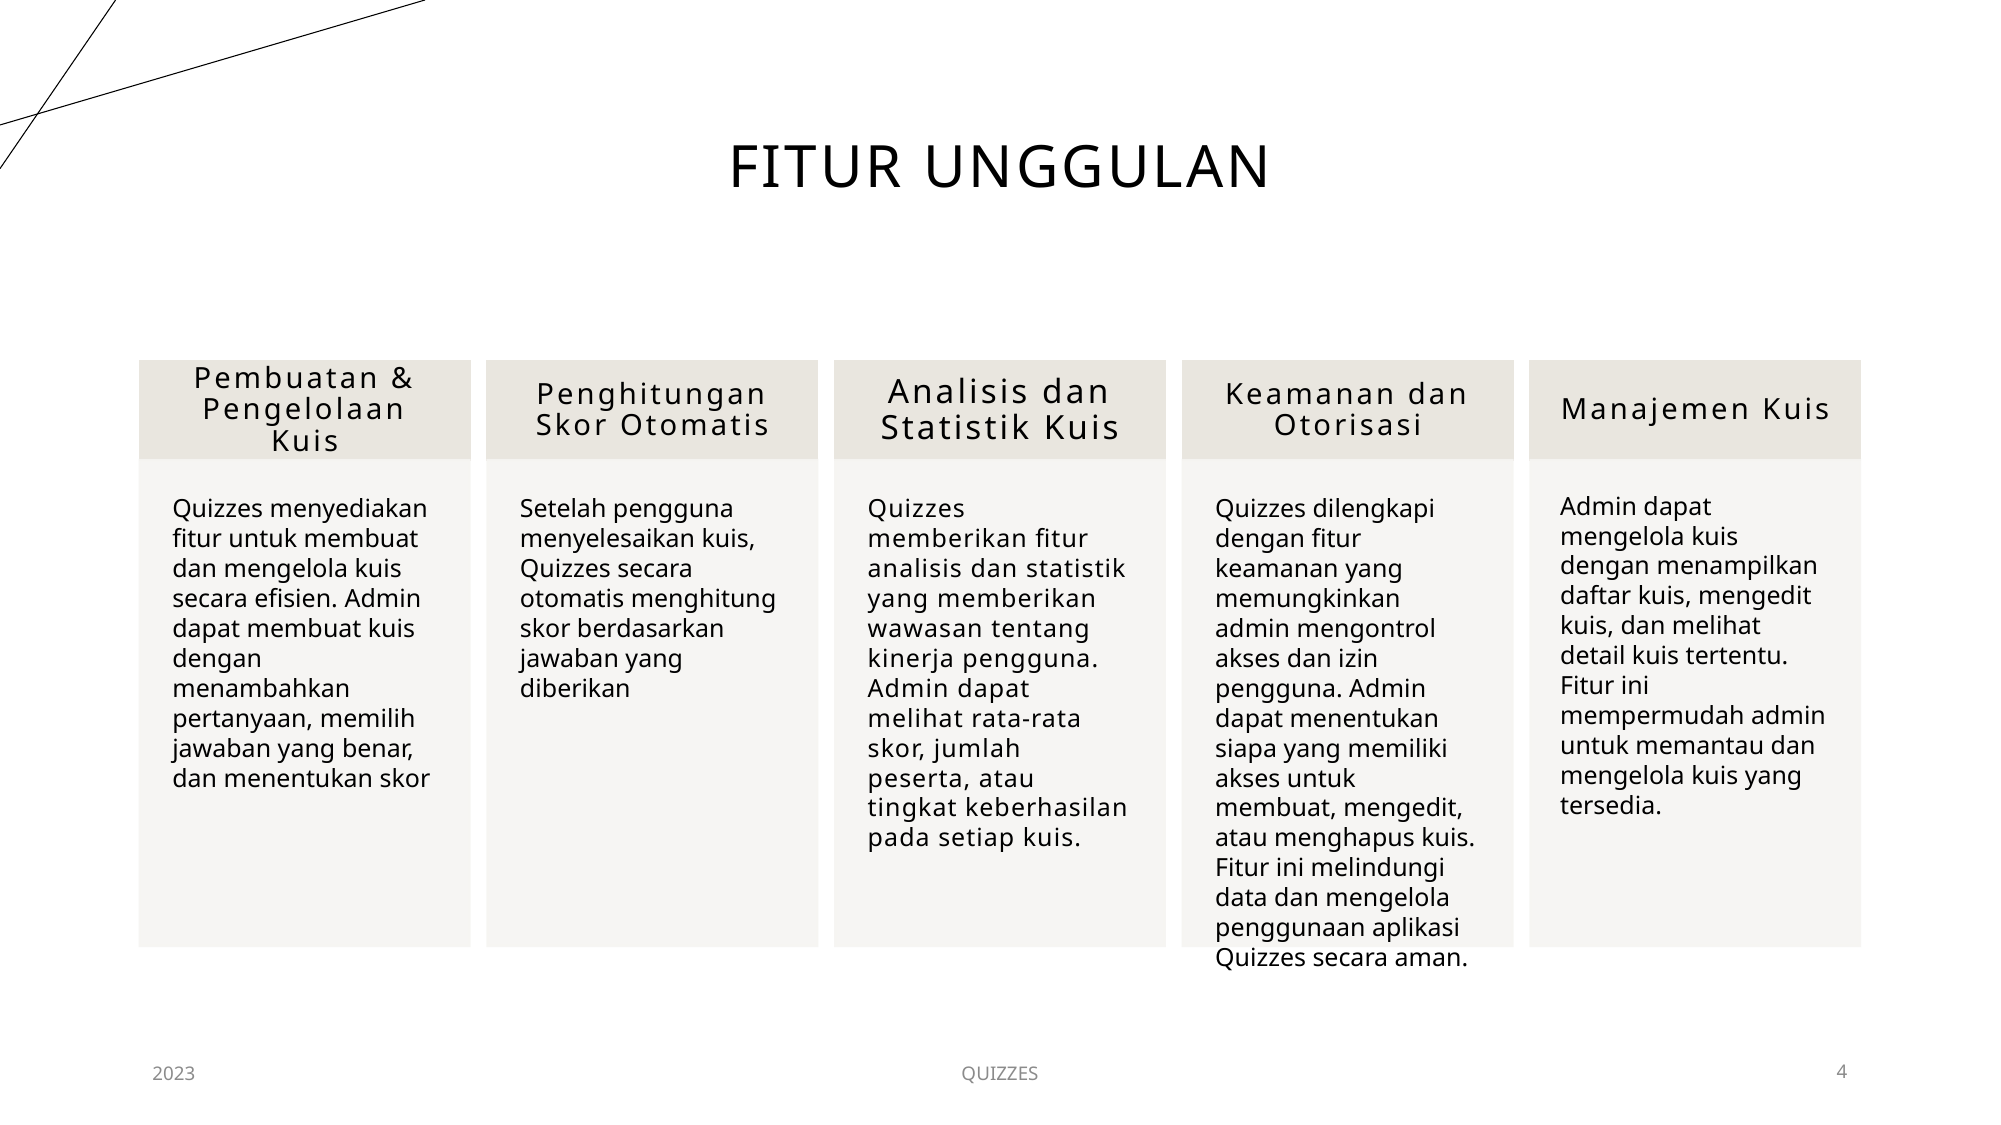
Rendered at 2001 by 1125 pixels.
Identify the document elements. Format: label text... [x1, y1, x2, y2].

title Fitur unggulan [137, 59, 1863, 278]
footer QUIZZES [662, 1042, 1338, 1103]
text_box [137, 346, 1863, 961]
slide_number 2023 [137, 1042, 588, 1103]
slide_number 4 [1412, 1042, 1863, 1103]
